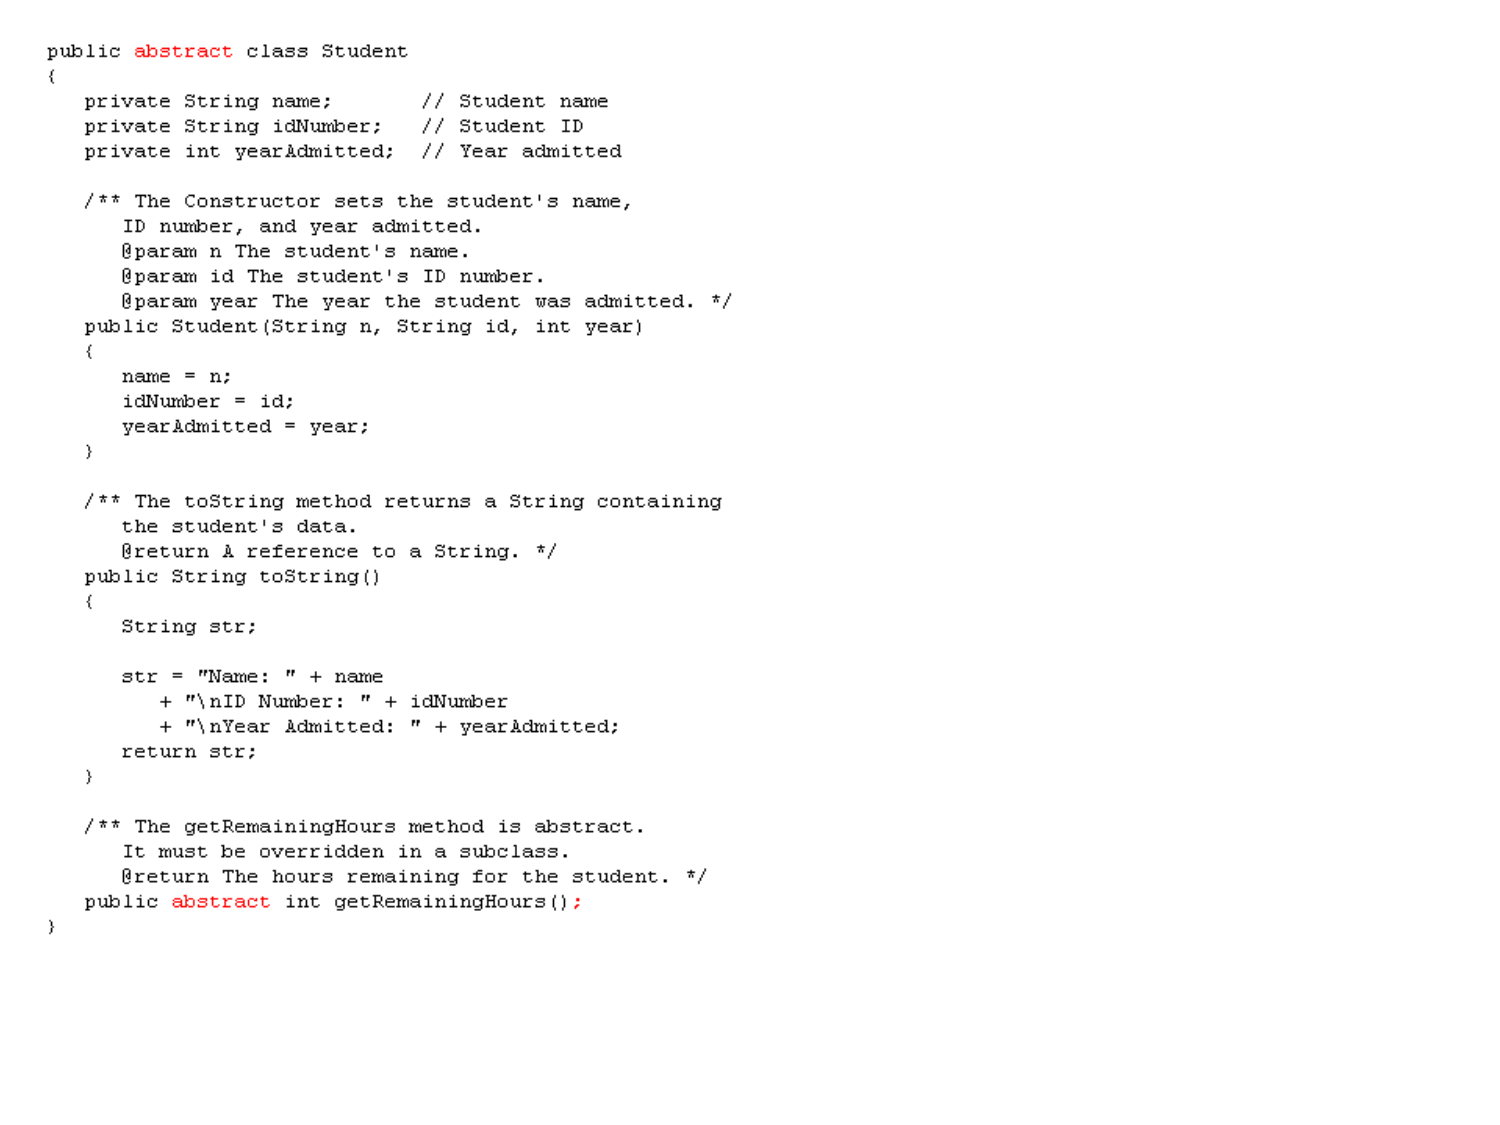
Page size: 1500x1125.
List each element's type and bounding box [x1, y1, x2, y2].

picture [37, 37, 751, 940]
